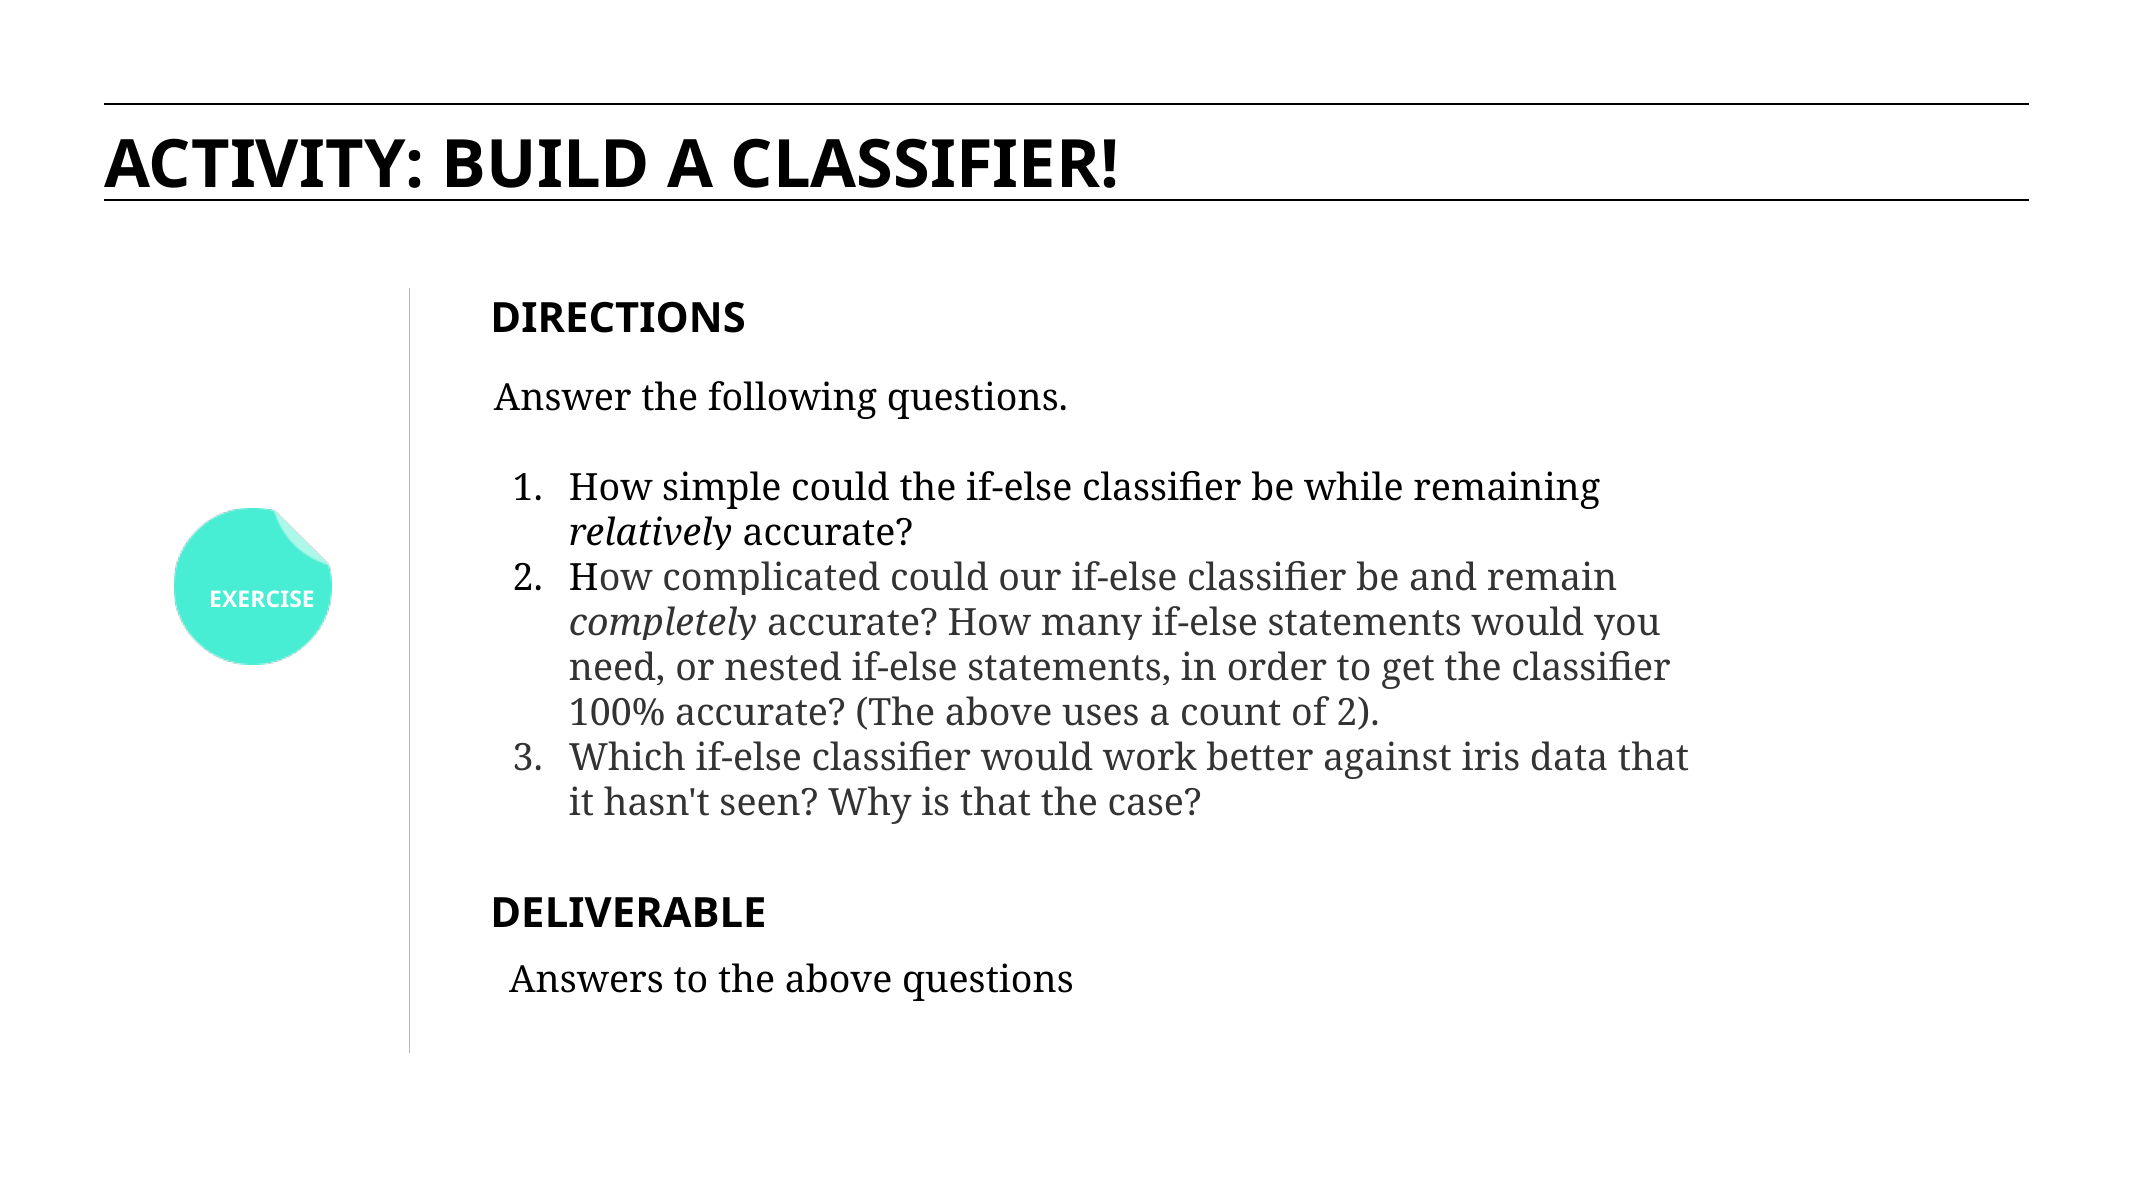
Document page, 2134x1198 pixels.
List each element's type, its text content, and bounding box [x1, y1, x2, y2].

picture [174, 508, 332, 666]
text_box DELIVERABLE [490, 885, 1103, 928]
text_box EXERCISE [119, 360, 405, 859]
text_box DIRECTIONS [490, 291, 1820, 333]
text_box Answer the following questions. How simple could the if-else classifier be while remaining relatively accurate? How complicated could our if-else classifier be and remain completely accurate? How many if-else statements would you need, or nested if-else statements, in order to get the classifier 100% accurate? (The above uses a count of 2). Which if-else classifier would work better against iris data that it hasn't seen? Why is that the case? [572, 364, 1726, 831]
text_box EXERCISE [415, 360, 572, 859]
text_box ACTIVITY: BUILD A CLASSIFIER! [104, 120, 2038, 192]
text_box Answers to the above questions [500, 950, 2038, 1005]
